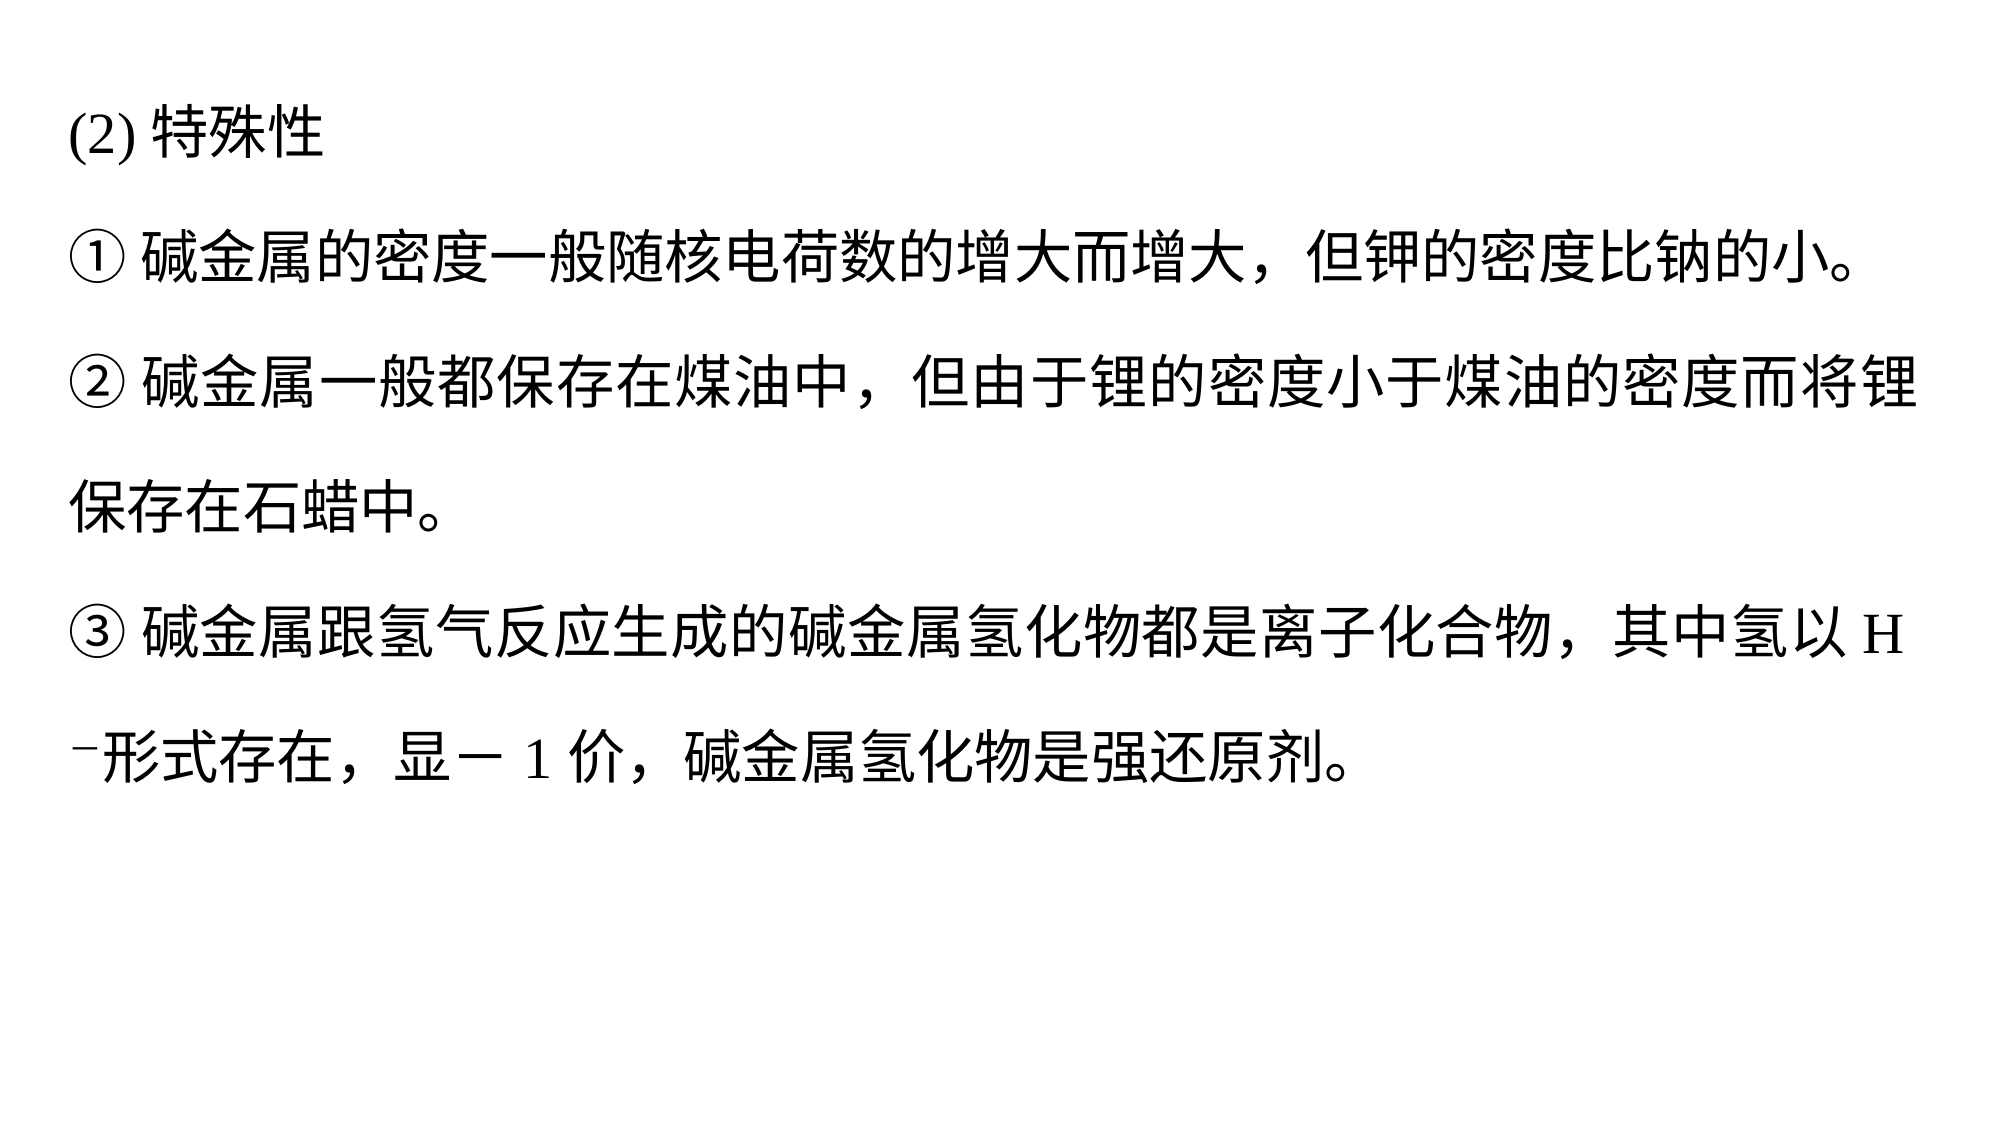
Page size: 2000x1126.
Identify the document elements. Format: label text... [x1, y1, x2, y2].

text_box (2)特殊性 ①碱金属的密度一般随核电荷数的增大而增大，但钾的密度比钠的小。 ②碱金属一般都保存在煤油中，但由于锂的密度小于煤油的密度而将锂保存在石蜡中。 ③碱金属跟氢气反应生成的碱金属氢化物都是离子化合物，其中氢以H－形式存在，显－1价，碱金属氢化物是强还原剂。 [53, 33, 1933, 798]
